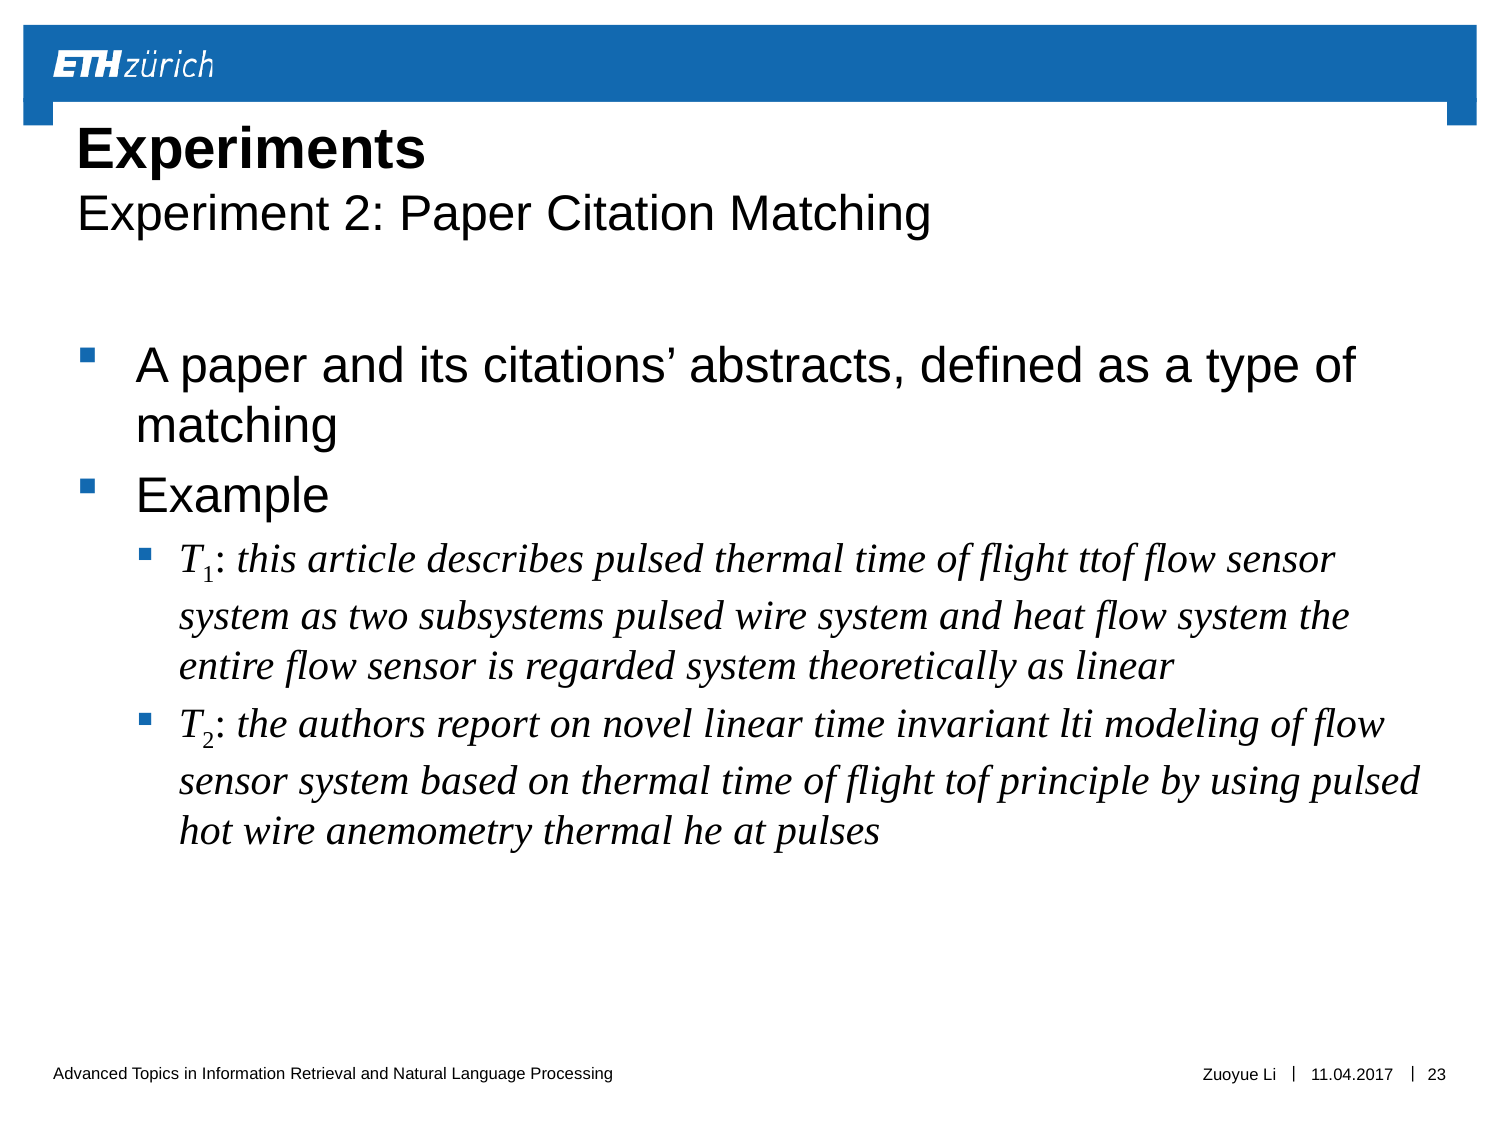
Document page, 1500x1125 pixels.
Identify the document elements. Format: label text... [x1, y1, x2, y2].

title Experiments Experiment 2: Paper Citation Matching [53, 101, 1447, 262]
footer Zuoyue Li [750, 1034, 1277, 1112]
slide_number 23 [1415, 1034, 1459, 1112]
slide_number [1302, 1034, 1403, 1112]
list A paper and its citations’ abstracts, defined as a type of matching Example T1: this article describes pulsed thermal time of flight ttof flow sensor system as two subsystems pulsed wire system and heat flow system the entire flow sensor is regarded system theoretically as linear T2: the authors report on novel linear time invariant lti modeling of flow sensor system based on thermal time of flight tof principle by using pulsed hot wire anemometry thermal he at pulses [53, 332, 1447, 1023]
